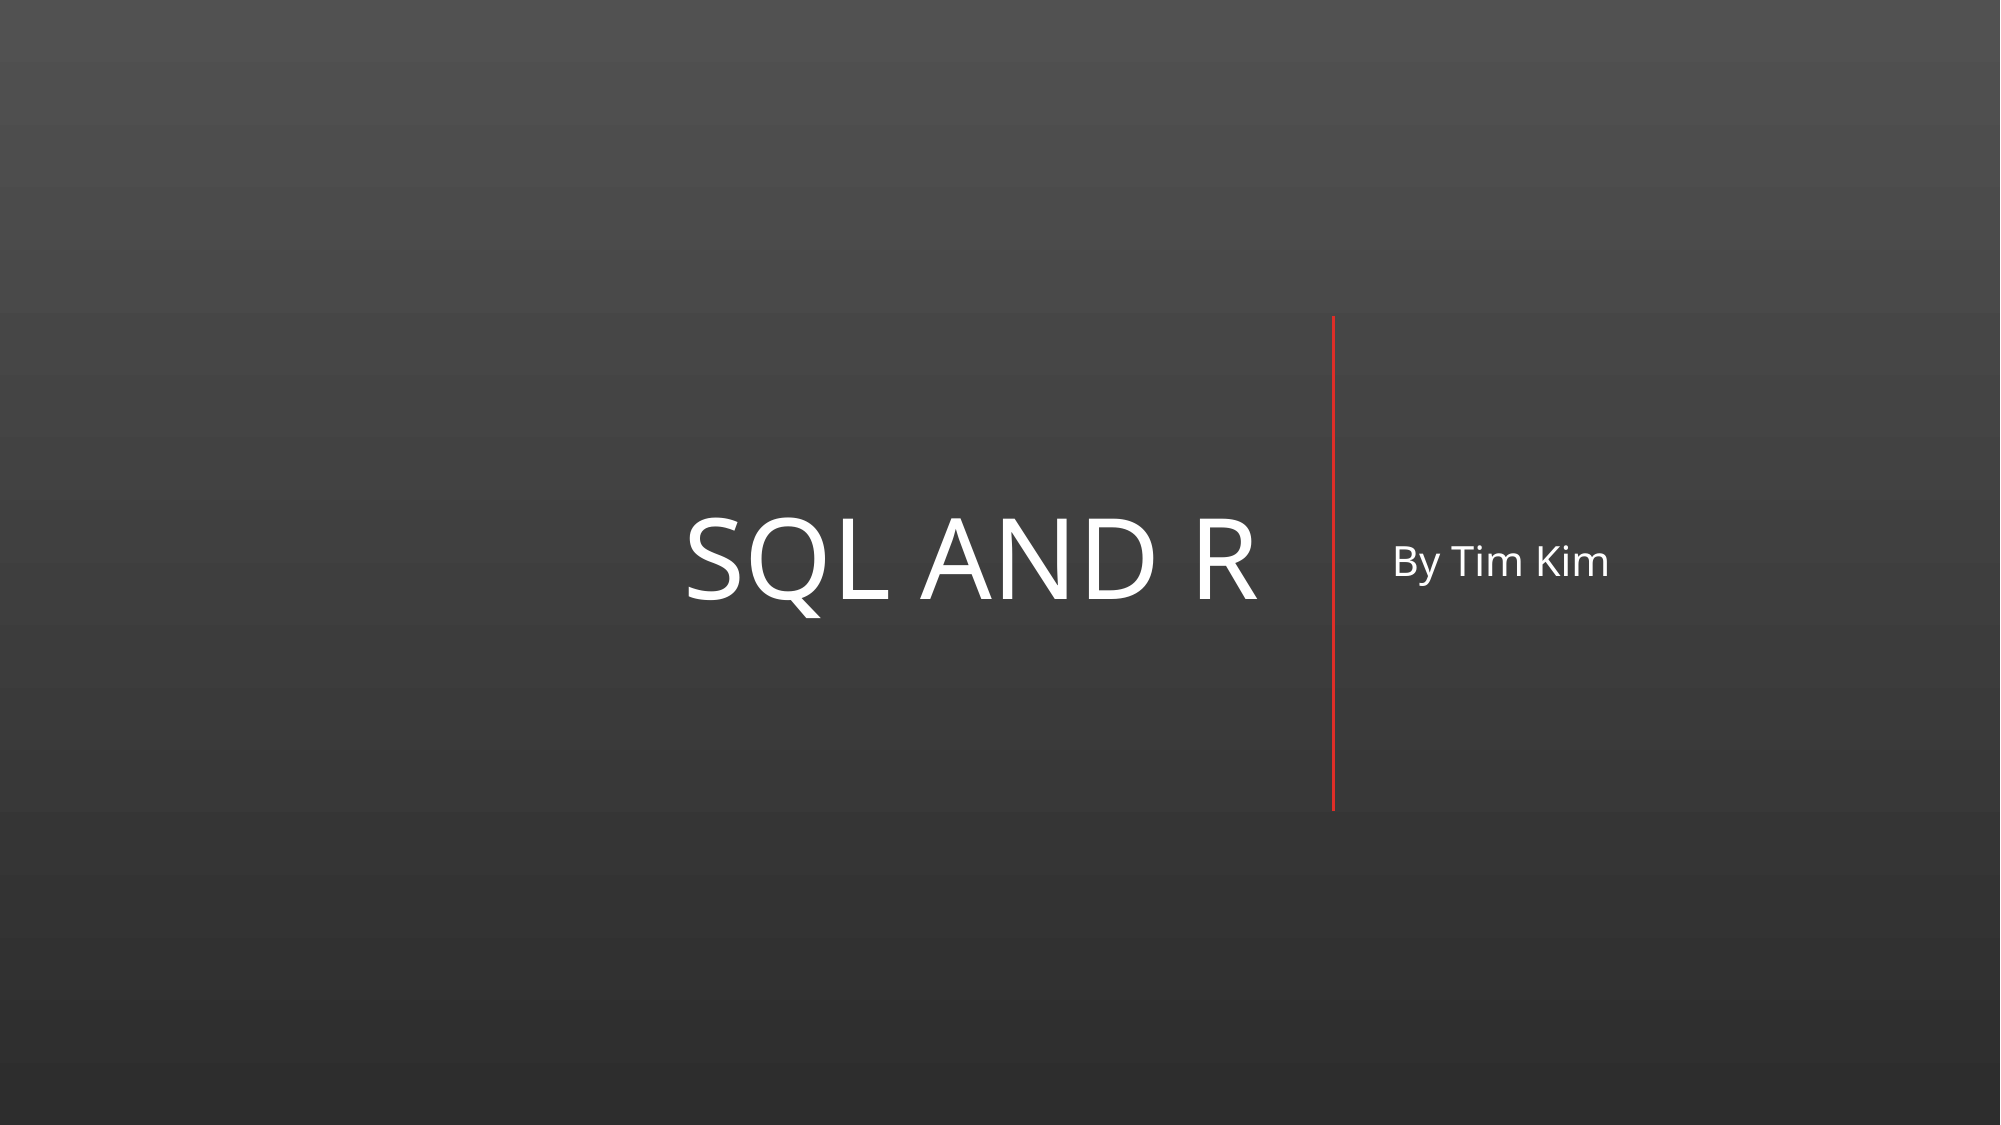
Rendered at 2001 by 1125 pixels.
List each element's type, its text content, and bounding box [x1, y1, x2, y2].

text_box [0, 0, 2000, 1125]
subtitle By Tim Kim [1376, 134, 1861, 992]
title Sql and r [129, 134, 1275, 992]
